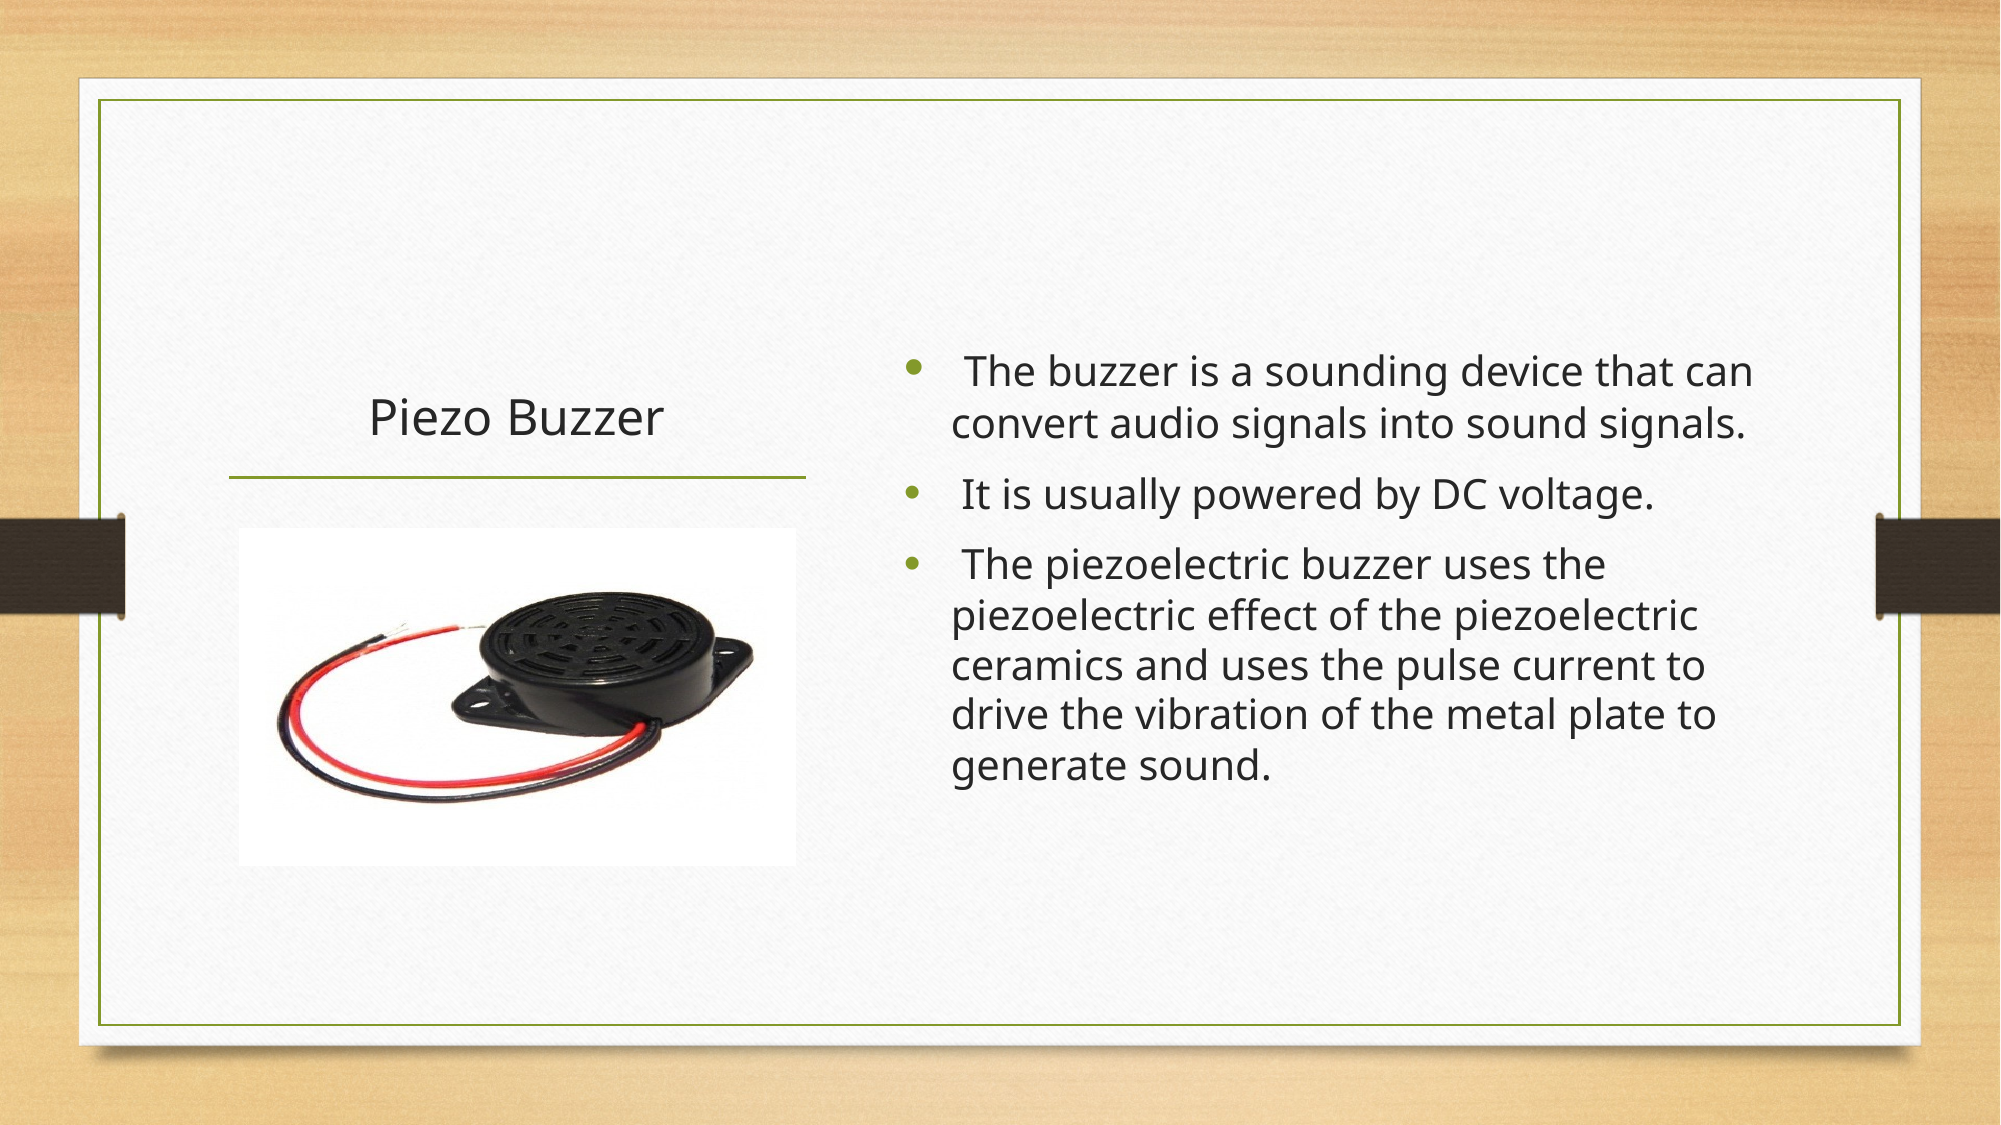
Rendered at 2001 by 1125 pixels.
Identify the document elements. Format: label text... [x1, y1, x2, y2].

list The buzzer is a sounding device that can convert audio signals into sound signals. It is usually powered by DC voltage. The piezoelectric buzzer uses the piezoelectric effect of the piezoelectric ceramics and uses the pulse current to drive the vibration of the metal plate to generate sound. [888, 161, 1787, 964]
picture [0, 0, 2001, 1125]
title Piezo Buzzer [212, 227, 823, 453]
